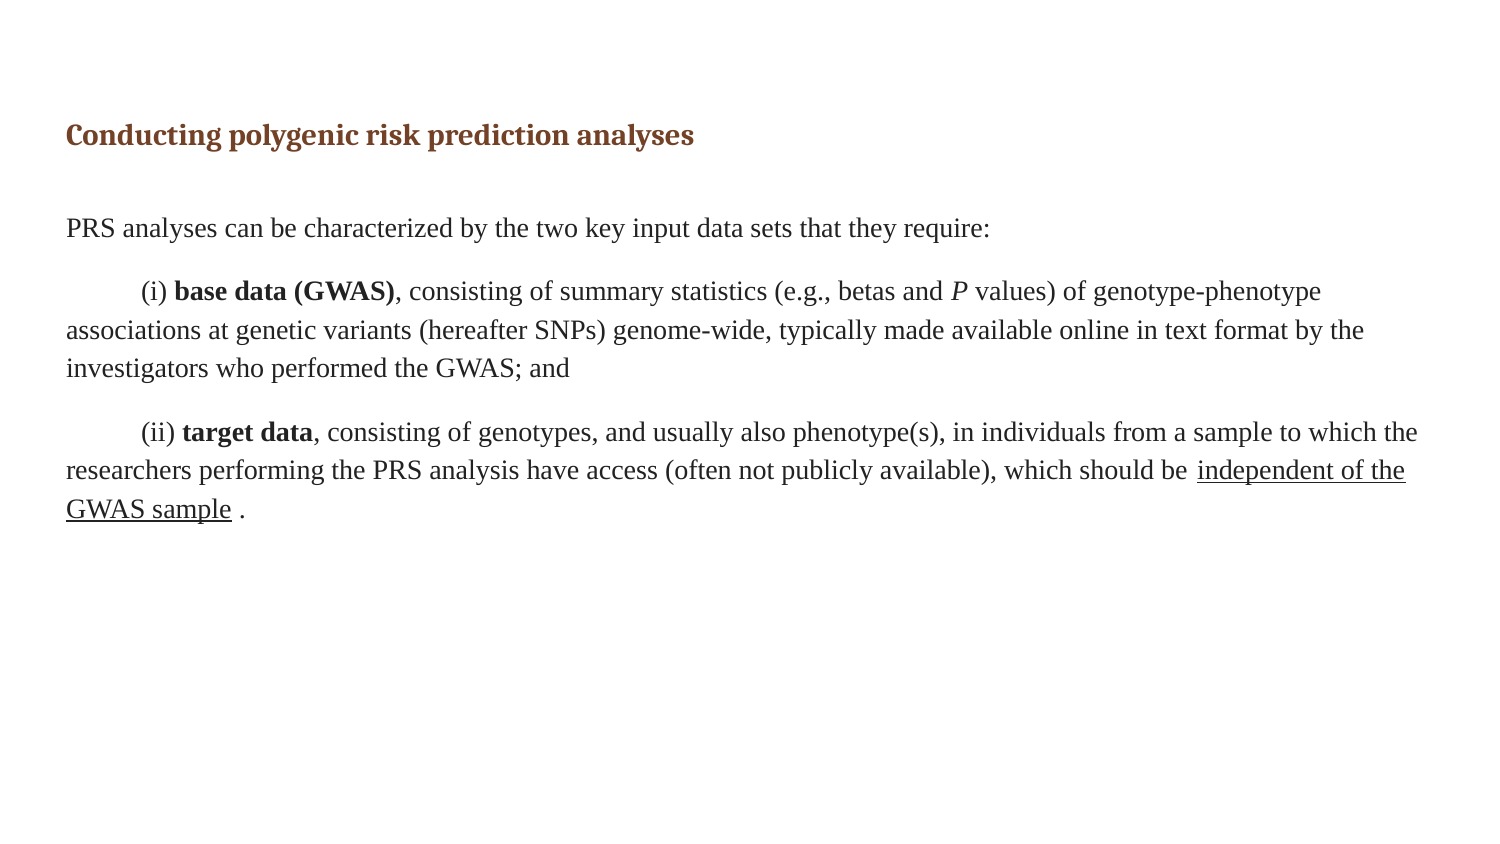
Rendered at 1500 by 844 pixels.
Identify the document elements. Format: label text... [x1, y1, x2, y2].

list PRS analyses can be characterized by the two key input data sets that they require: (i) base data (GWAS), consisting of summary statistics (e.g., betas and P values) of genotype-phenotype associations at genetic variants (hereafter SNPs) genome-wide, typically made available online in text format by the investigators who performed the GWAS; and (ii) target data, consisting of genotypes, and usually also phenotype(s), in individuals from a sample to which the researchers performing the PRS analysis have access (often not publicly available), which should be independent of the GWAS sample . [51, 189, 1449, 750]
title Conducting polygenic risk prediction analyses [51, 72, 1449, 167]
